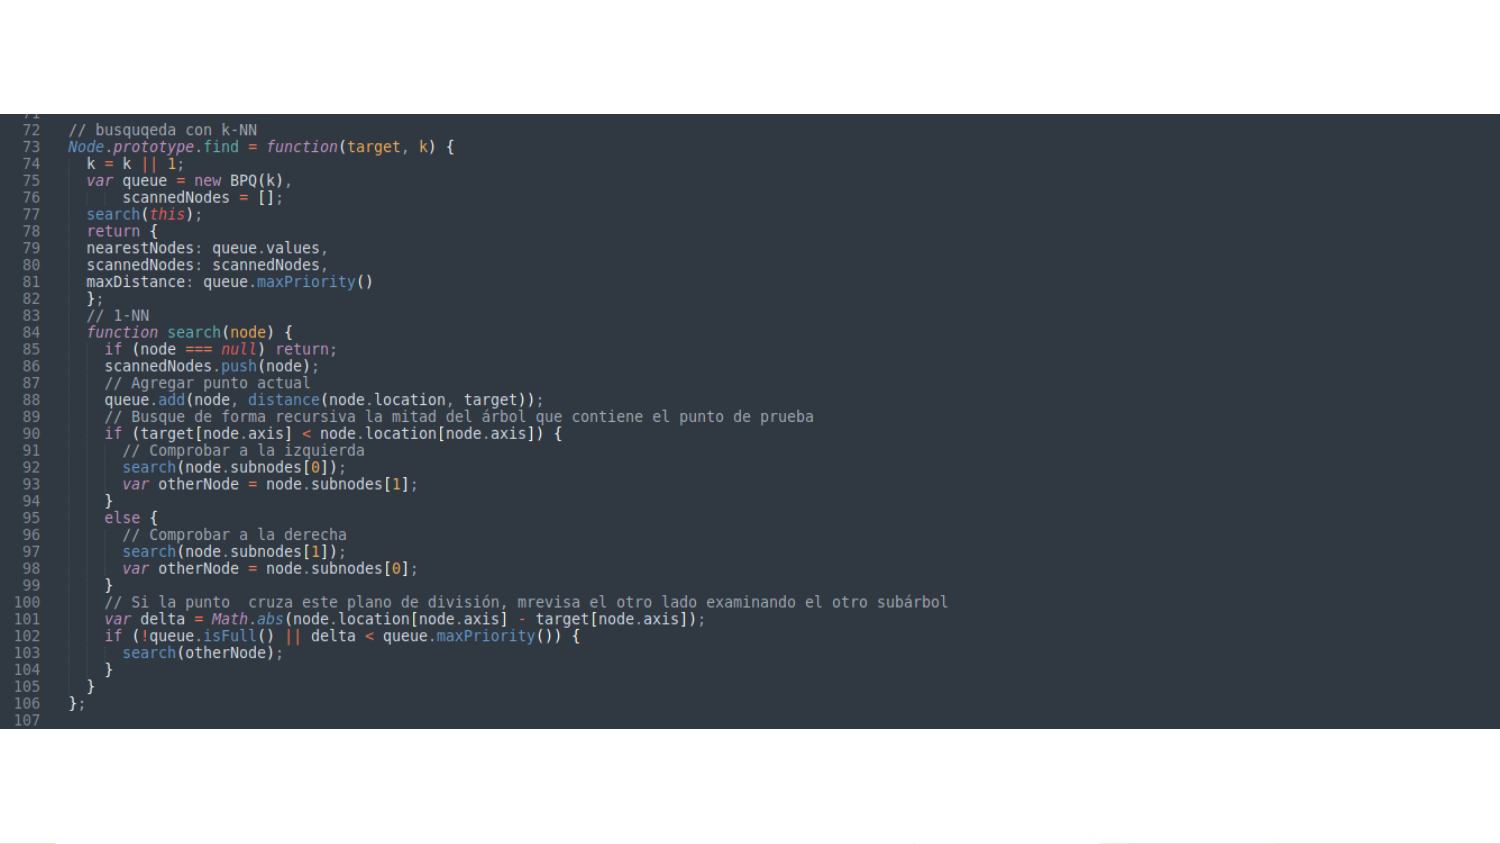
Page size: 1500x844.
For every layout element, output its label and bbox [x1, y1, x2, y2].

picture [0, 114, 1500, 730]
